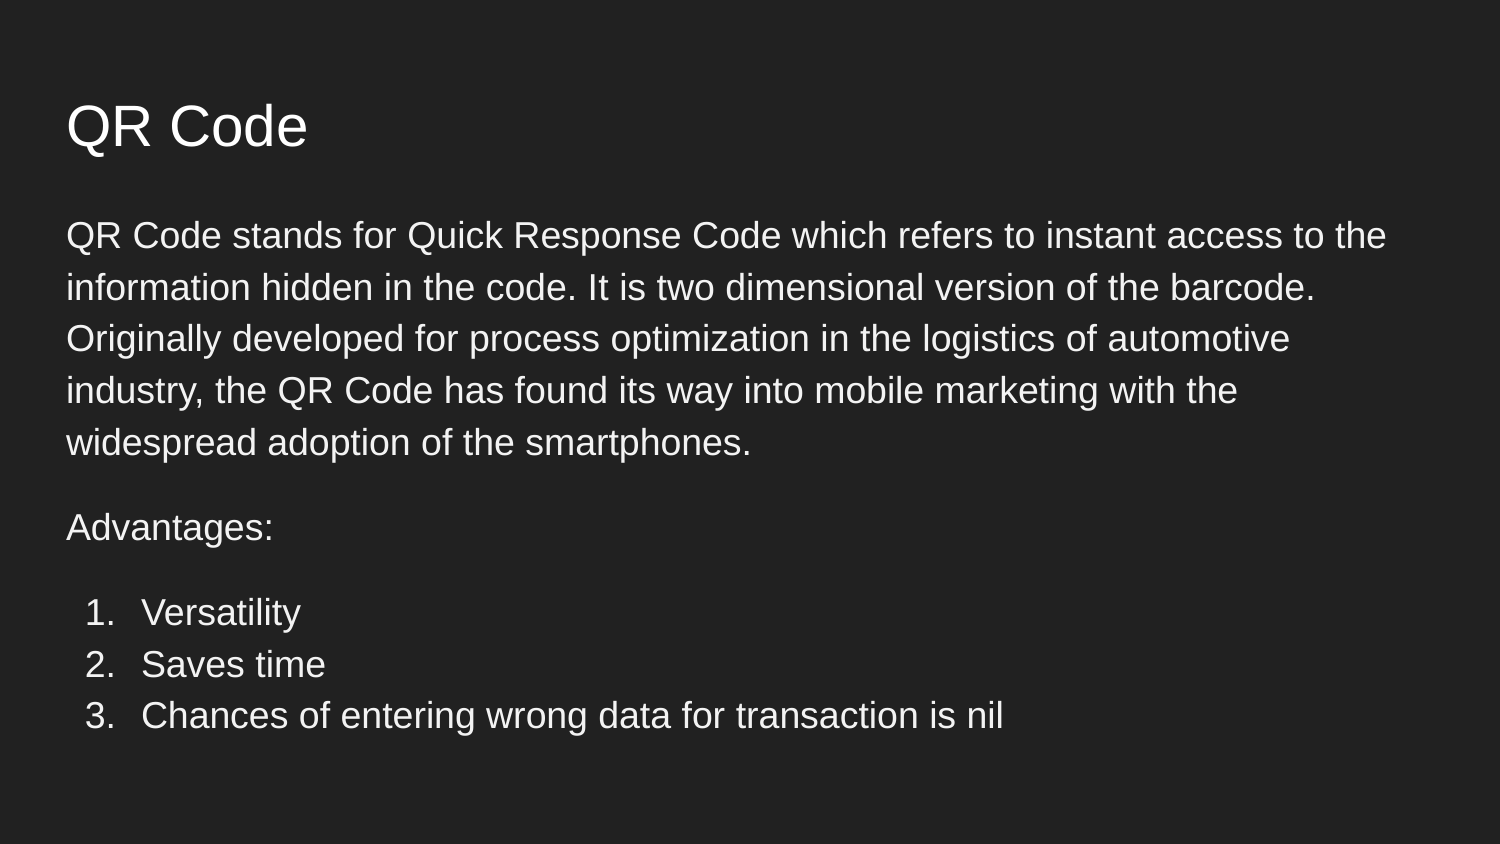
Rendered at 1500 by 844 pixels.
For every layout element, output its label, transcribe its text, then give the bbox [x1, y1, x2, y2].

list QR Code stands for Quick Response Code which refers to instant access to the information hidden in the code. It is two dimensional version of the barcode. Originally developed for process optimization in the logistics of automotive industry, the QR Code has found its way into mobile marketing with the widespread adoption of the smartphones. Advantages: Versatility Saves time Chances of entering wrong data for transaction is nil [51, 189, 1449, 832]
title QR Code [51, 72, 1449, 167]
